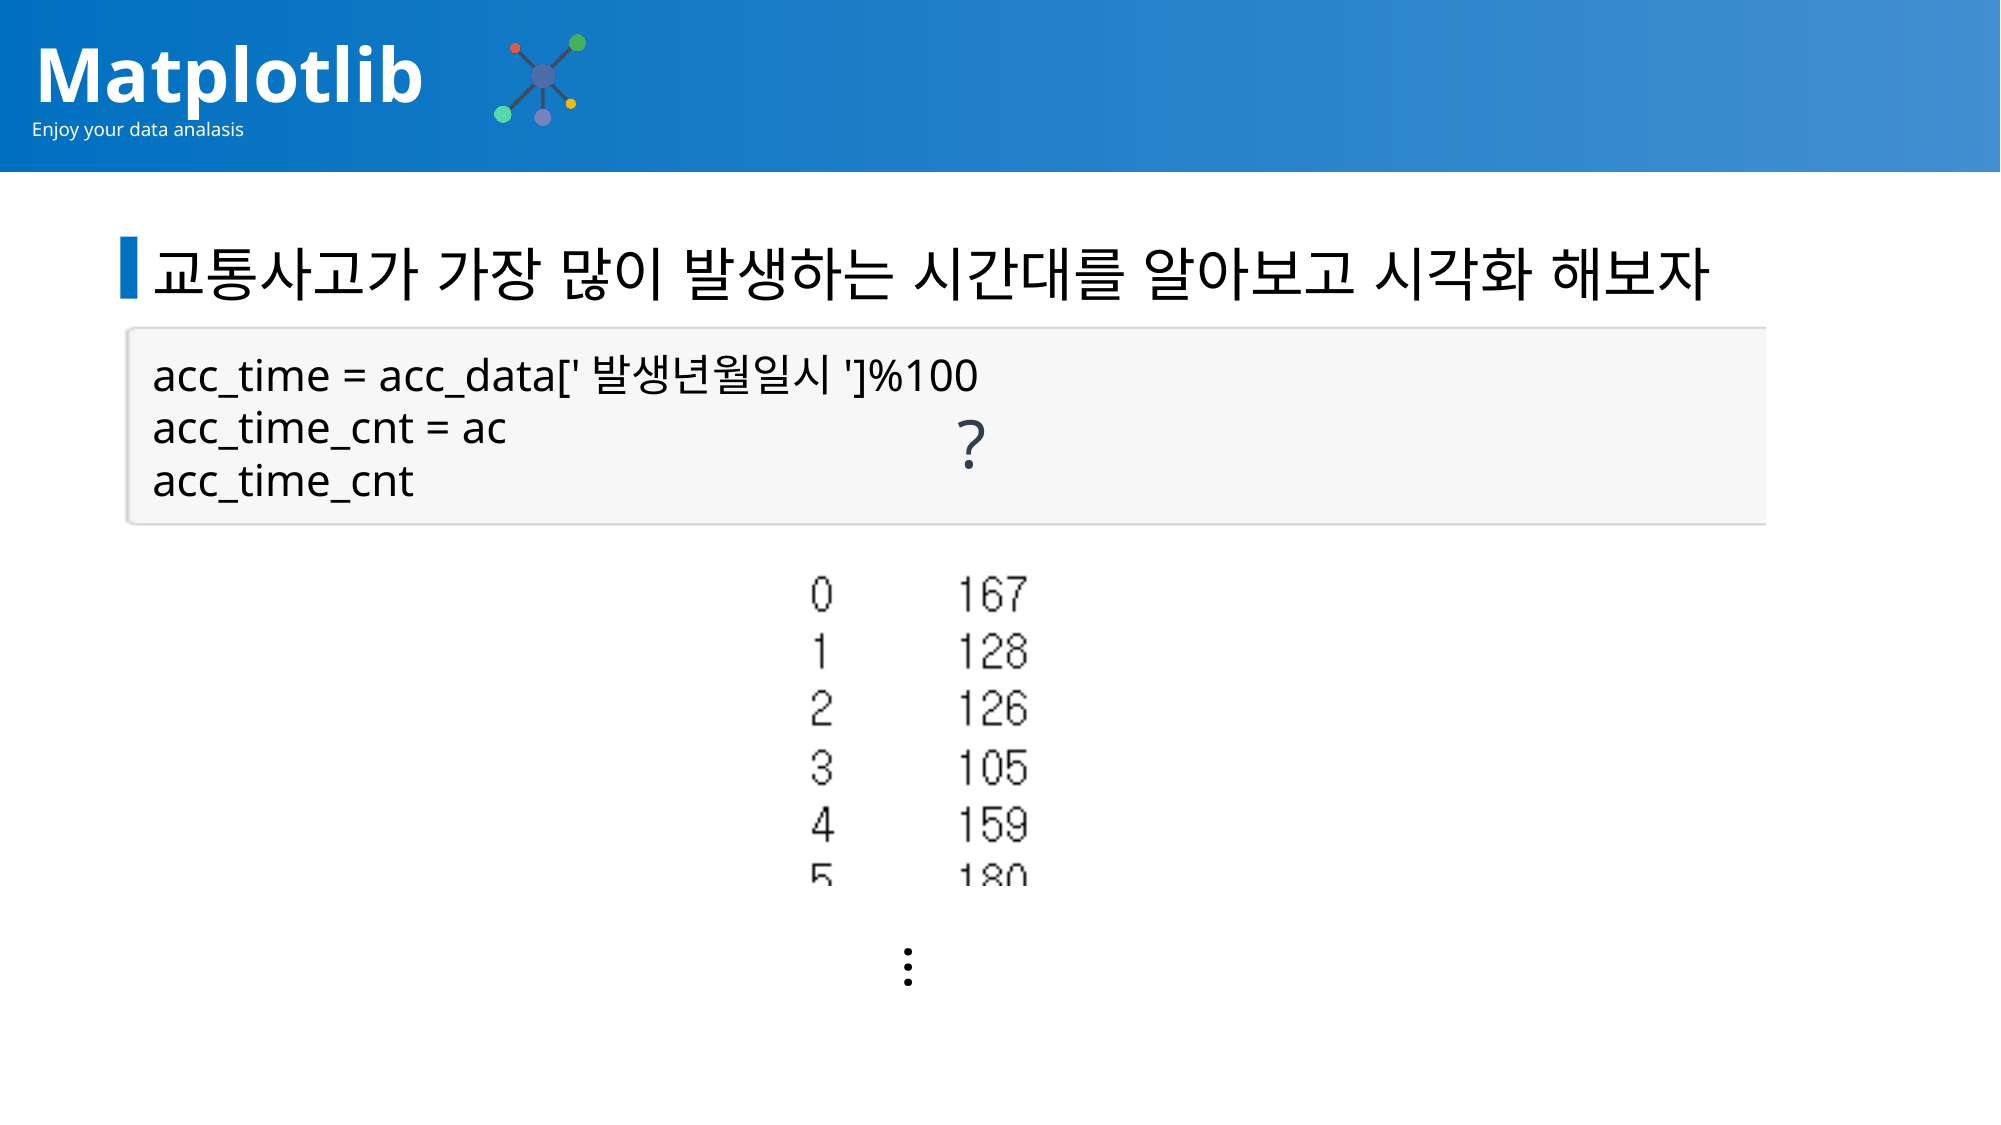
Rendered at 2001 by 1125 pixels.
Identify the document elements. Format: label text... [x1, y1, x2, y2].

text_box … [870, 930, 972, 989]
picture [87, 322, 1766, 538]
text_box [119, 236, 138, 300]
text_box 교통사고가 가장 많이 발생하는 시간대를 알아보고 시각화 해보자 [137, 230, 1838, 316]
picture [494, 34, 586, 126]
text_box Matplotlib Enjoy your data analasis [0, 0, 2000, 173]
picture [797, 561, 1065, 886]
